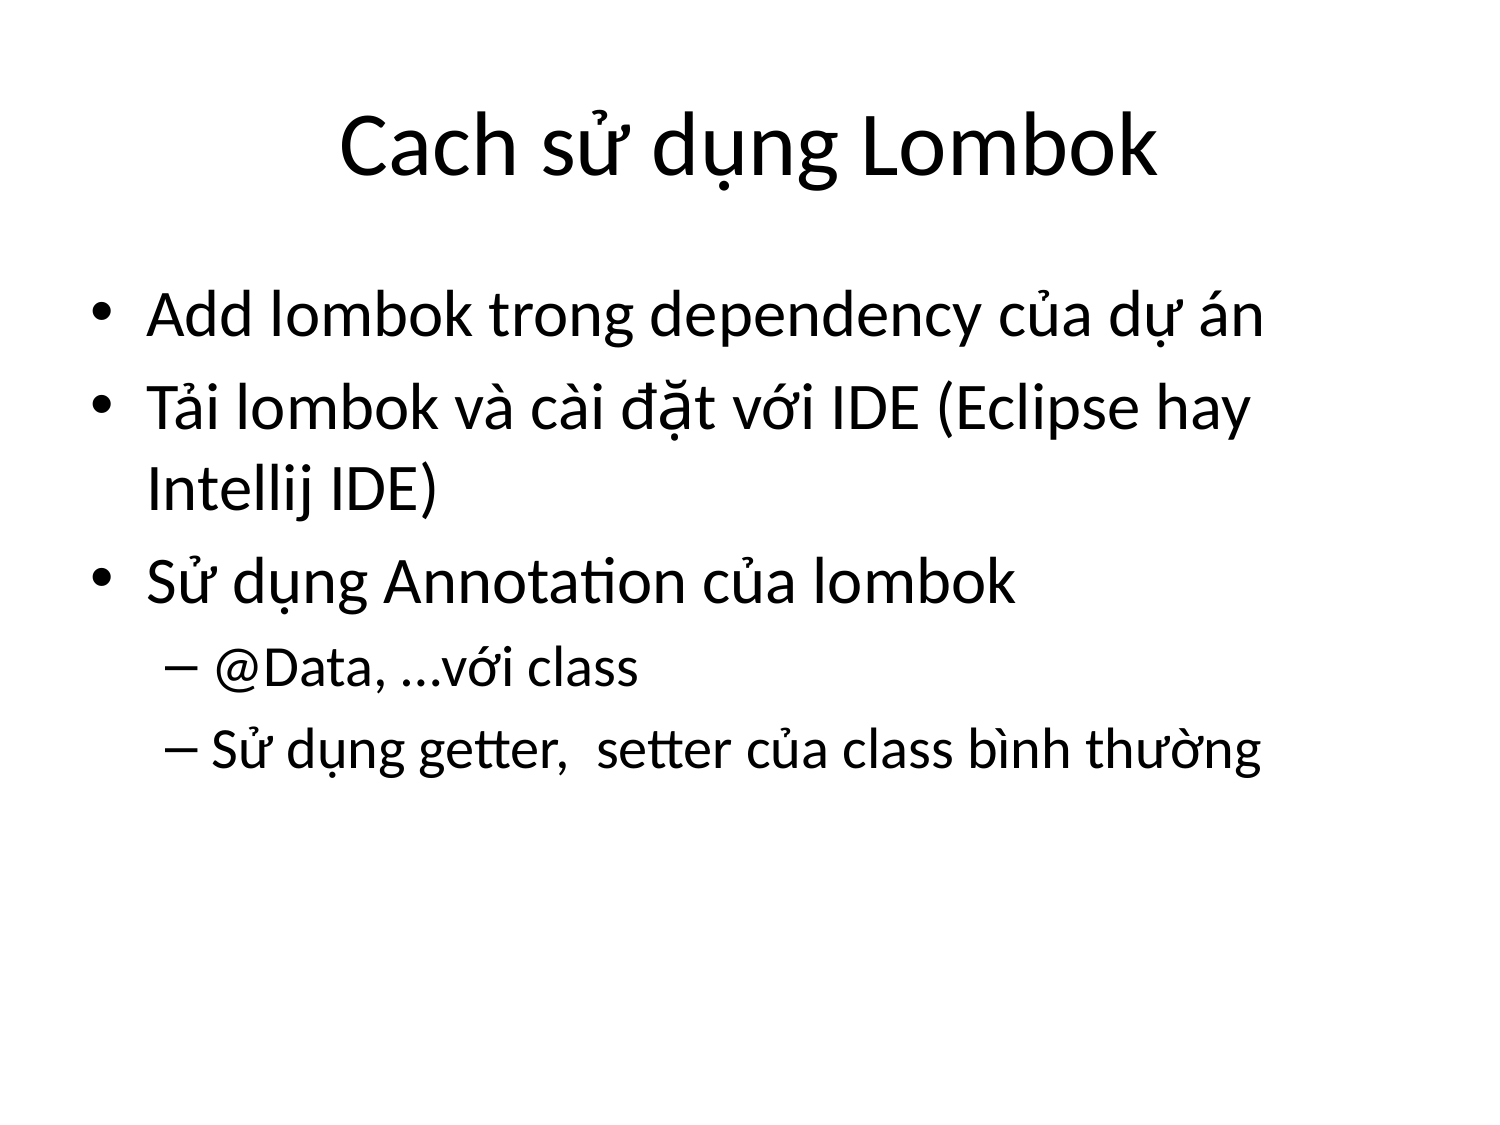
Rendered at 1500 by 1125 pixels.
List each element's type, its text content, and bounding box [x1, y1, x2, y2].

title Cach sử dụng Lombok [75, 45, 1425, 233]
list Add lombok trong dependency của dự án Tải lombok và cài đặt với IDE (Eclipse hay Intellij IDE) Sử dụng Annotation của lombok @Data, …với class Sử dụng getter, setter của class bình thường [75, 262, 1425, 1005]
